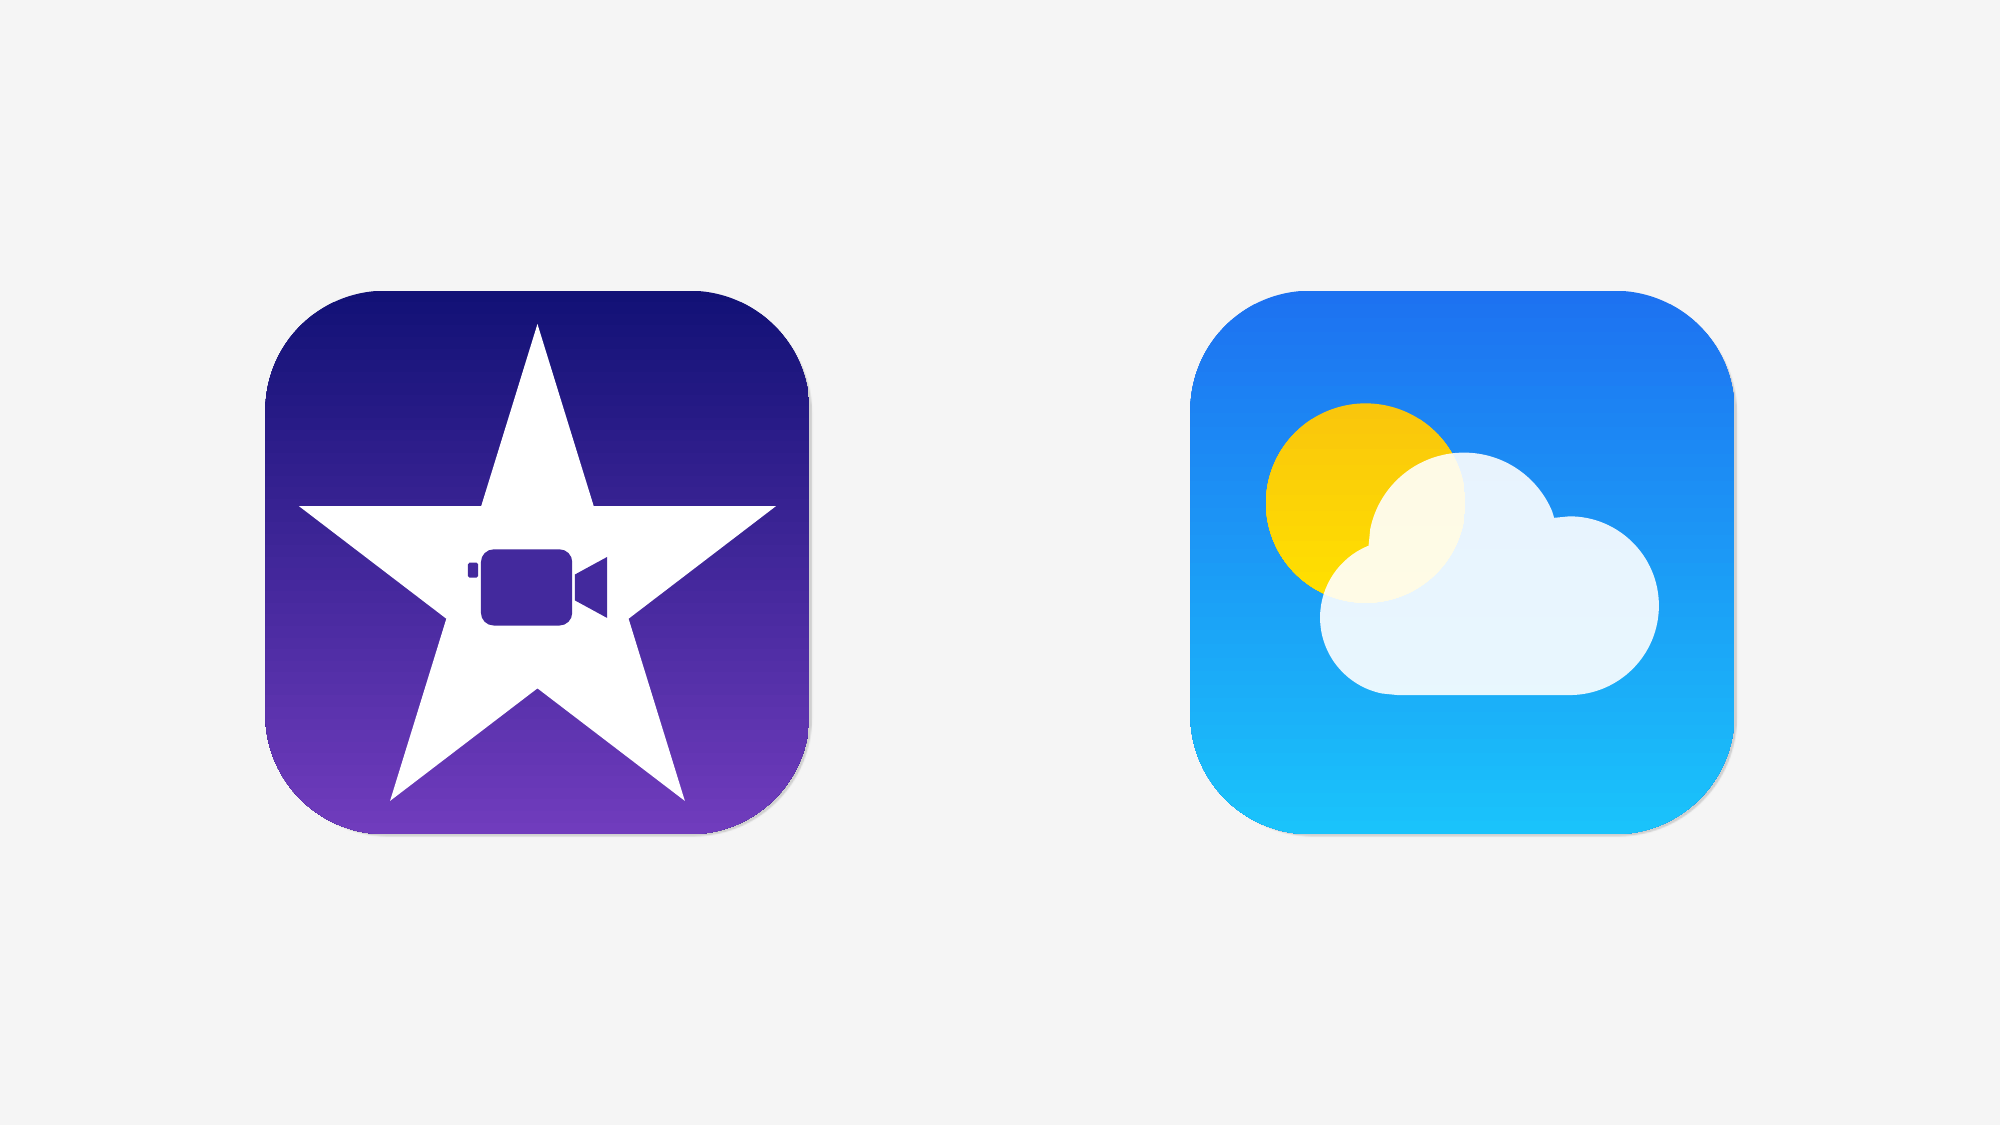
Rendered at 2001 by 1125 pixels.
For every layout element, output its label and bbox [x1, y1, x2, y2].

text_box [1190, 290, 1735, 835]
text_box [265, 290, 810, 835]
